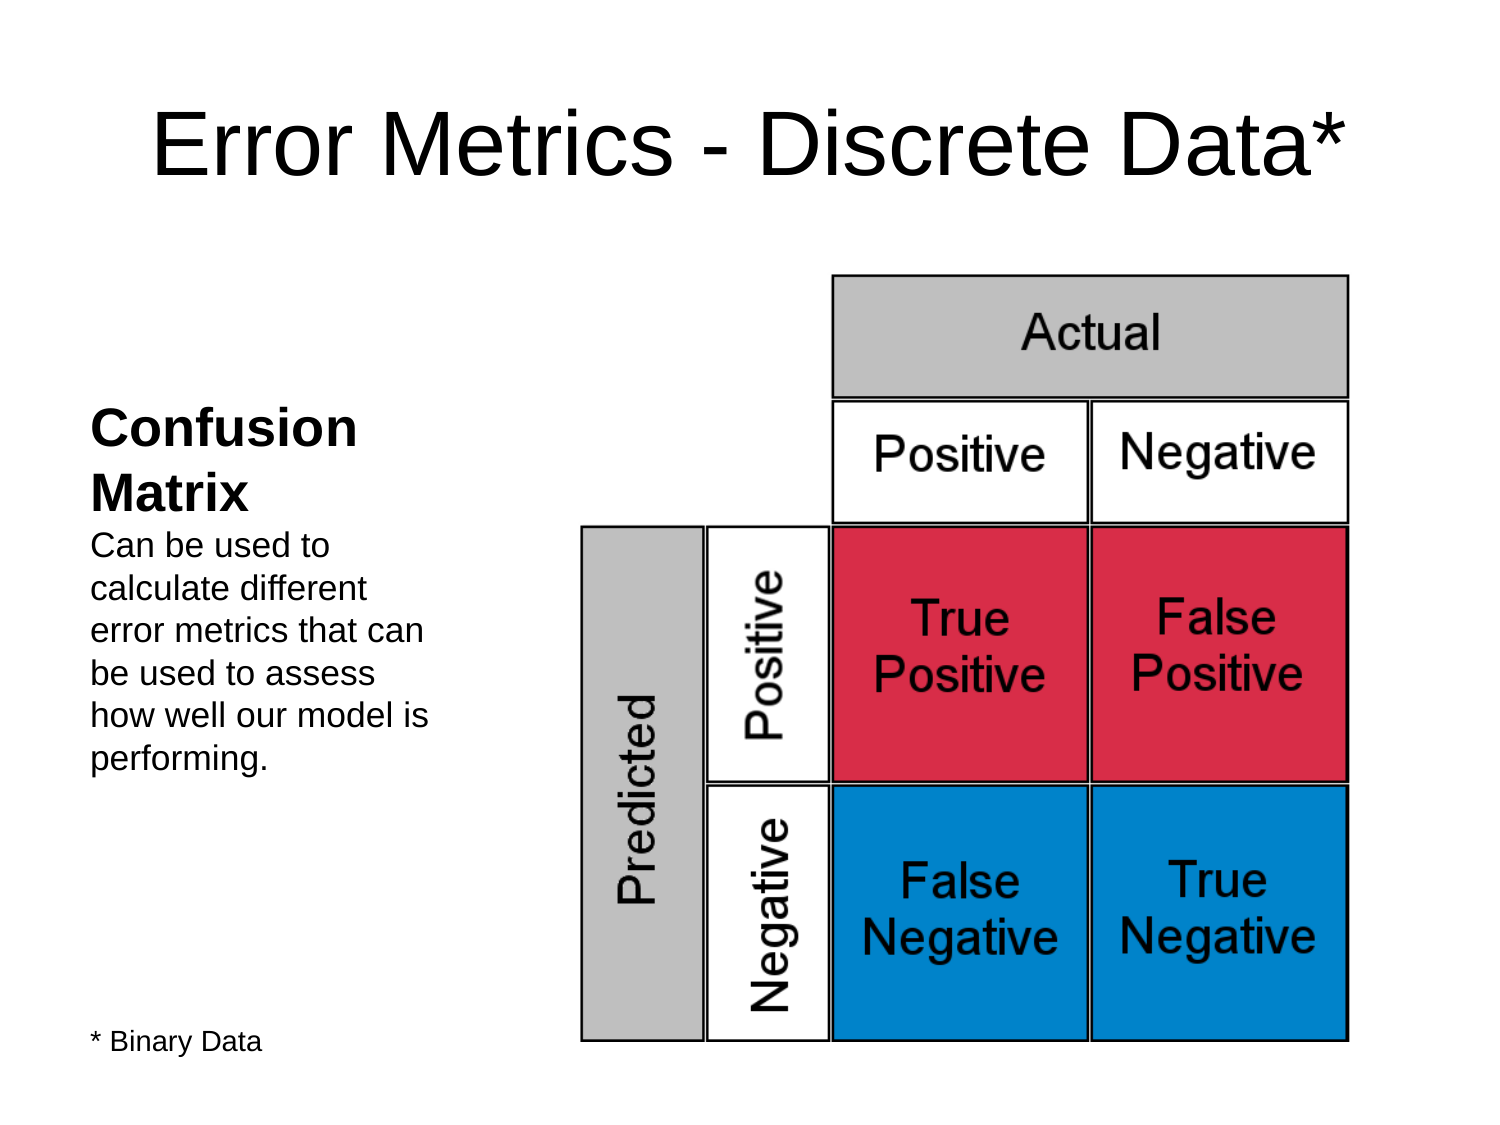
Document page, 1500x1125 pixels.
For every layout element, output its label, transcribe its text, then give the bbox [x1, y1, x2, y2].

picture [577, 272, 1352, 1042]
title Error Metrics - Discrete Data* [75, 45, 1425, 233]
text_box Confusion Matrix Can be used to calculate different error metrics that can be used to assess how well our model is performing. * Binary Data [75, 377, 455, 1072]
